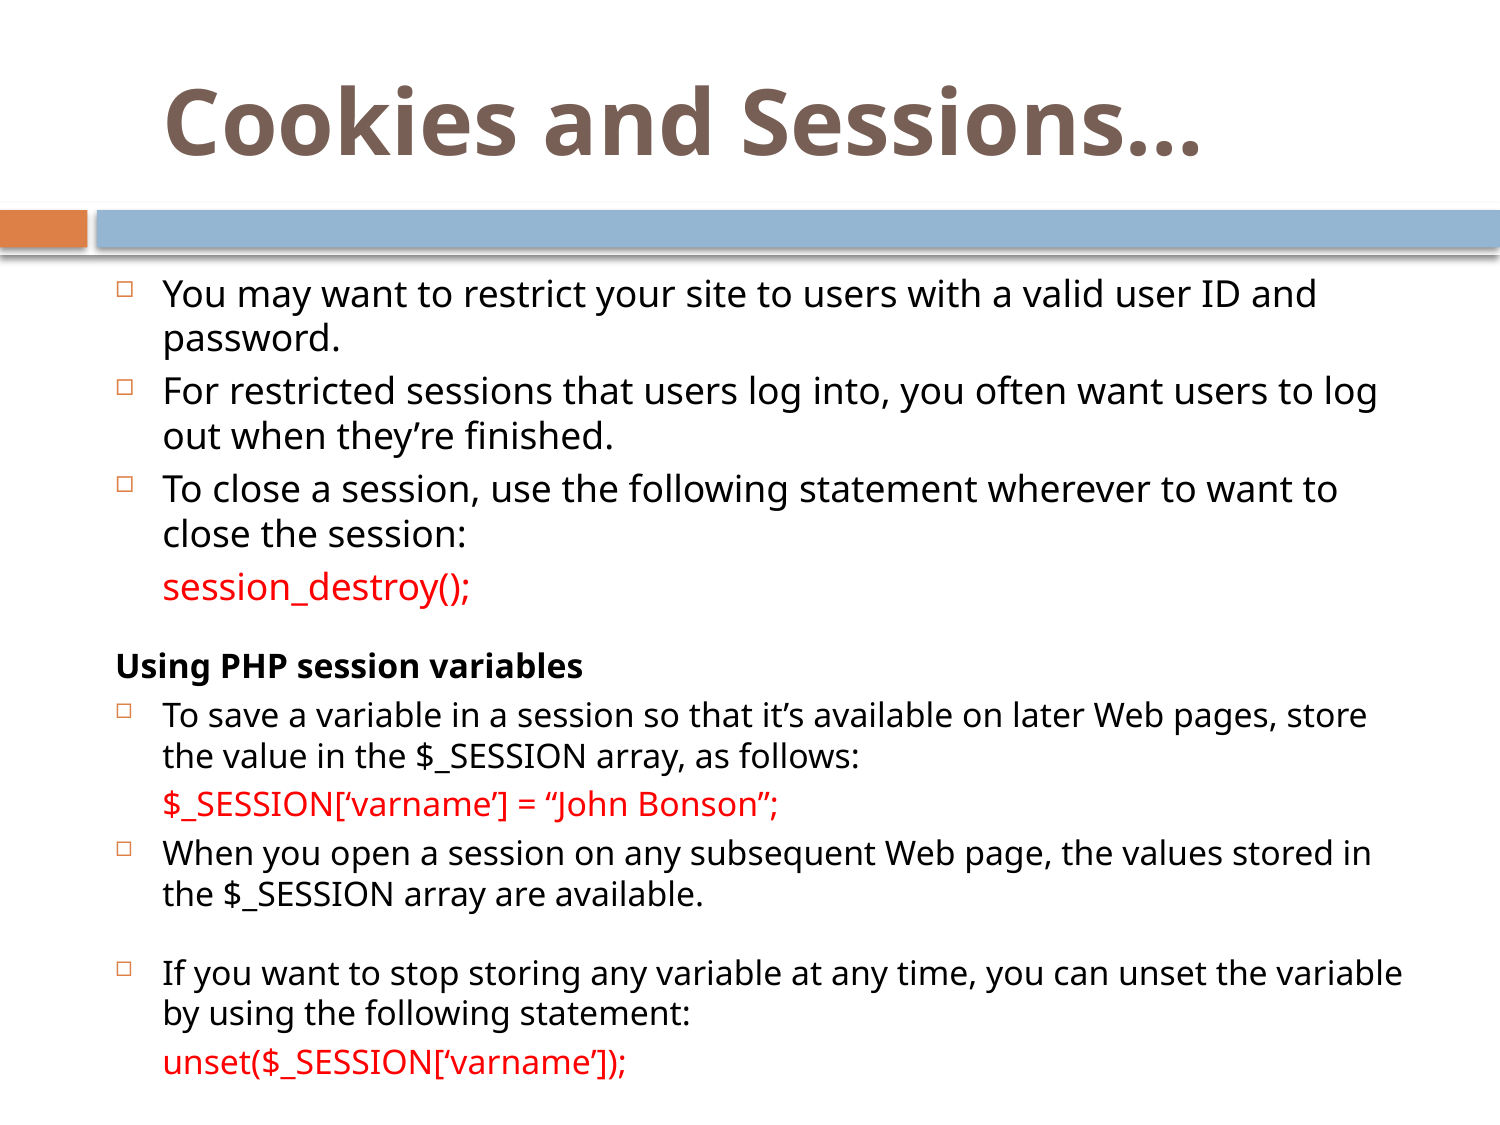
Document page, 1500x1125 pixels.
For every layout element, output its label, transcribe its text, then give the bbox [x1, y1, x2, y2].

list You may want to restrict your site to users with a valid user ID and password. For restricted sessions that users log into, you often want users to log out when they’re finished. To close a session, use the following statement wherever to want to close the session: session_destroy(); Using PHP session variables To save a variable in a session so that it’s available on later Web pages, store the value in the $_SESSION array, as follows: $_SESSION[‘varname’] = “John Bonson”; When you open a session on any subsequent Web page, the values stored in the $_SESSION array are available. If you want to stop storing any variable at any time, you can unset the variable by using the following statement: unset($_SESSION[‘varname’]); [100, 262, 1438, 1100]
title Cookies and Sessions… [100, 37, 1438, 200]
